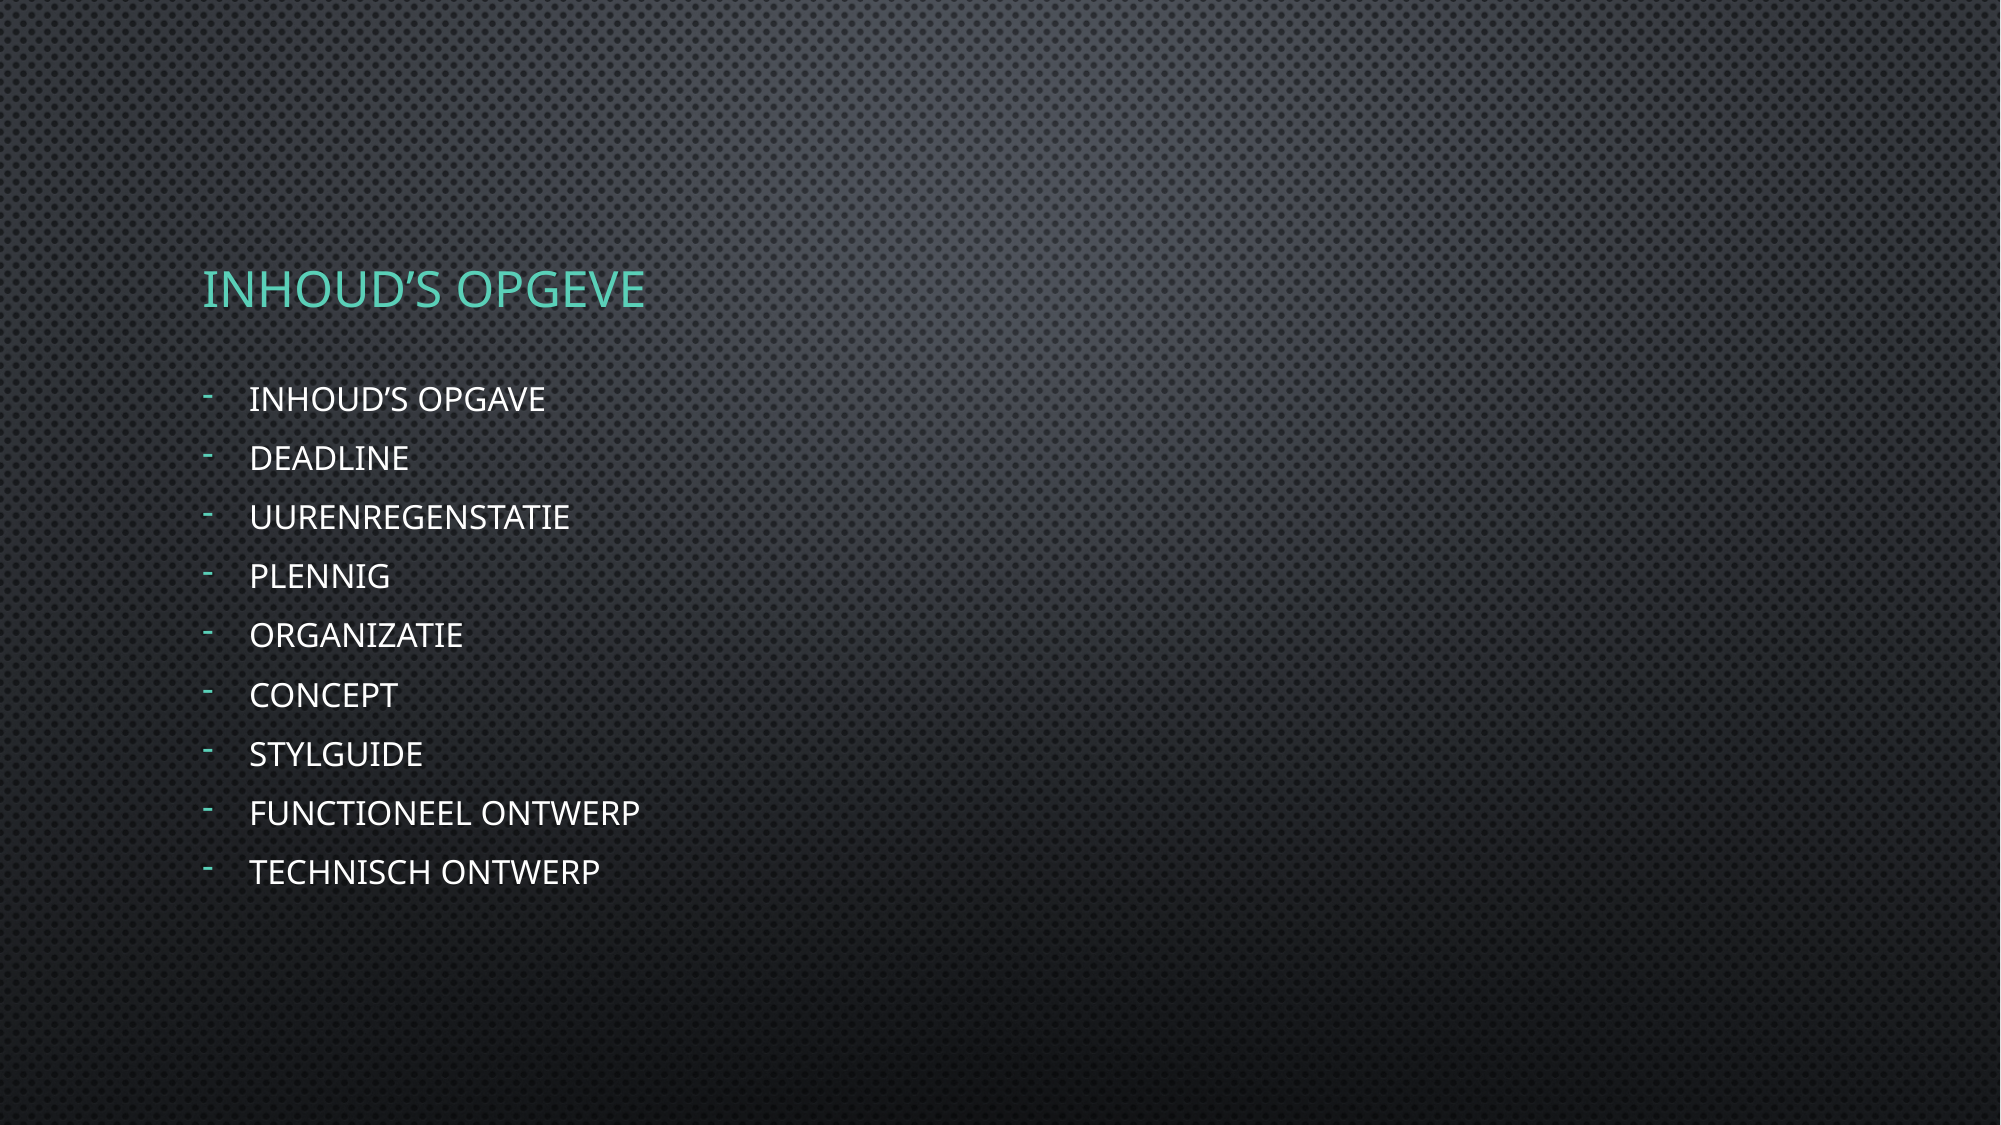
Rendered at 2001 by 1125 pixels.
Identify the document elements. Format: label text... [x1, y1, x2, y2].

list Inhoud’s opgave Deadline Uurenregenstatie Plennig Organizatie Concept Stylguide Functioneel ontwerp Technisch ontwerp [187, 249, 770, 1079]
title Inhoud’s opgeve [187, 99, 770, 249]
